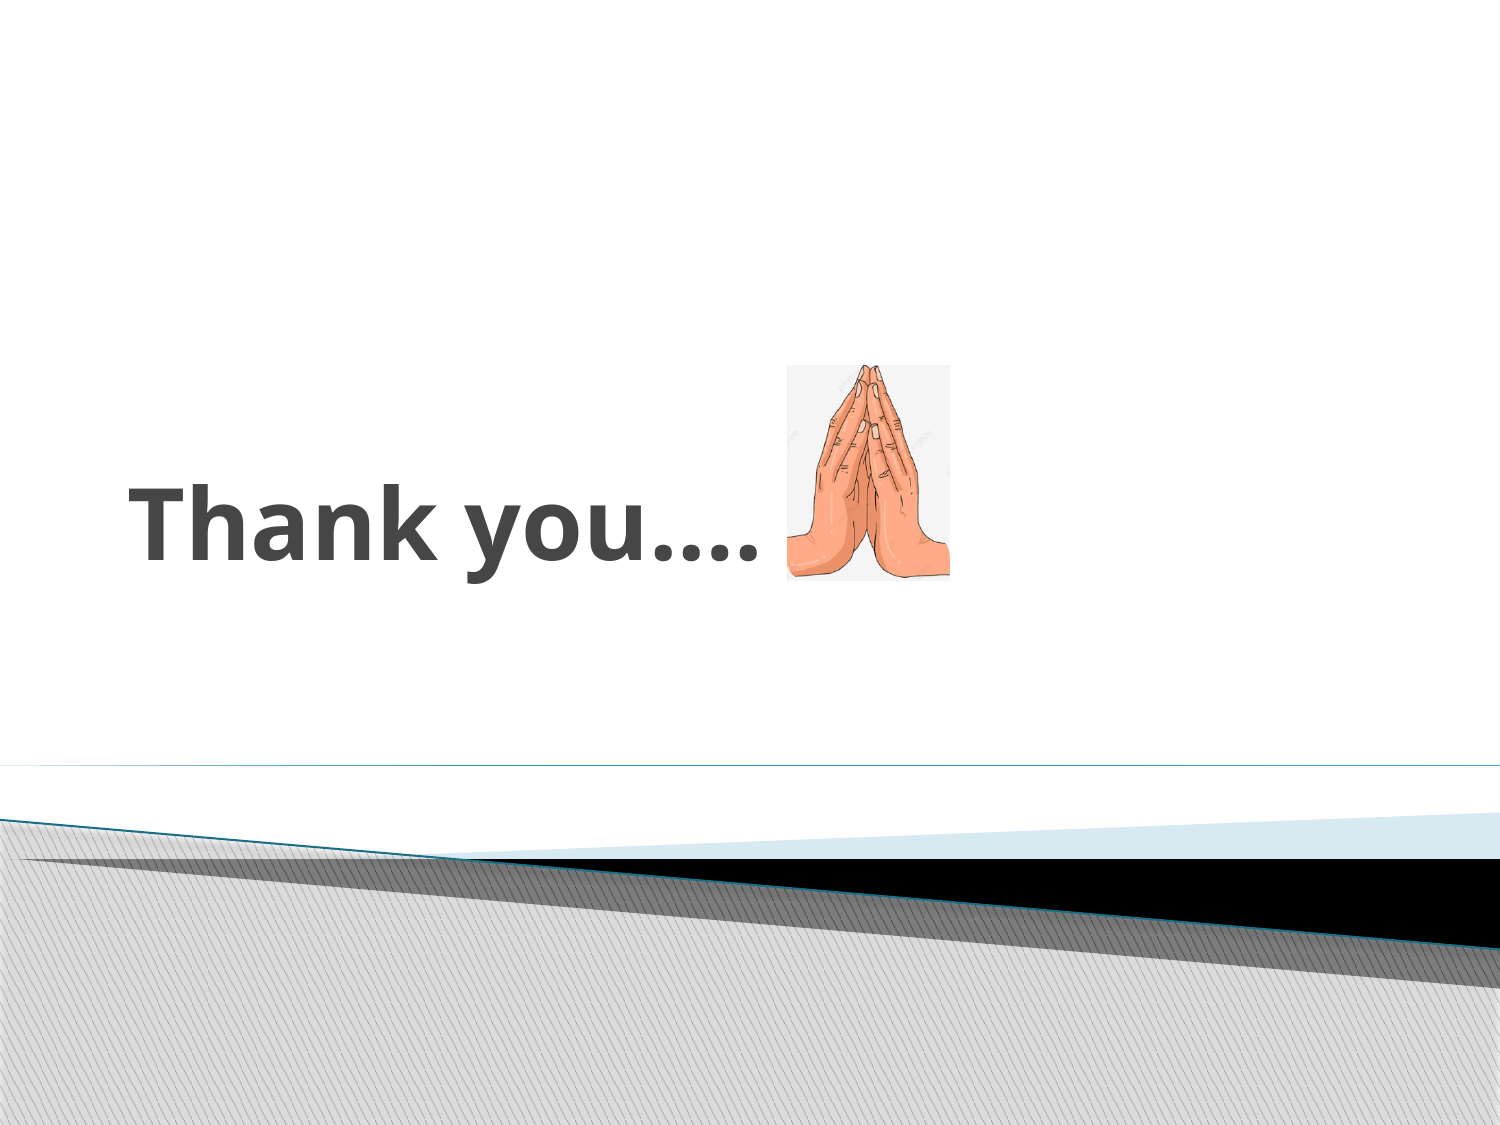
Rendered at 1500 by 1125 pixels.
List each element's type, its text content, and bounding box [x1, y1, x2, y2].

title Thank you.… [112, 287, 1388, 588]
picture [787, 365, 951, 581]
picture [5, 859, 1500, 989]
